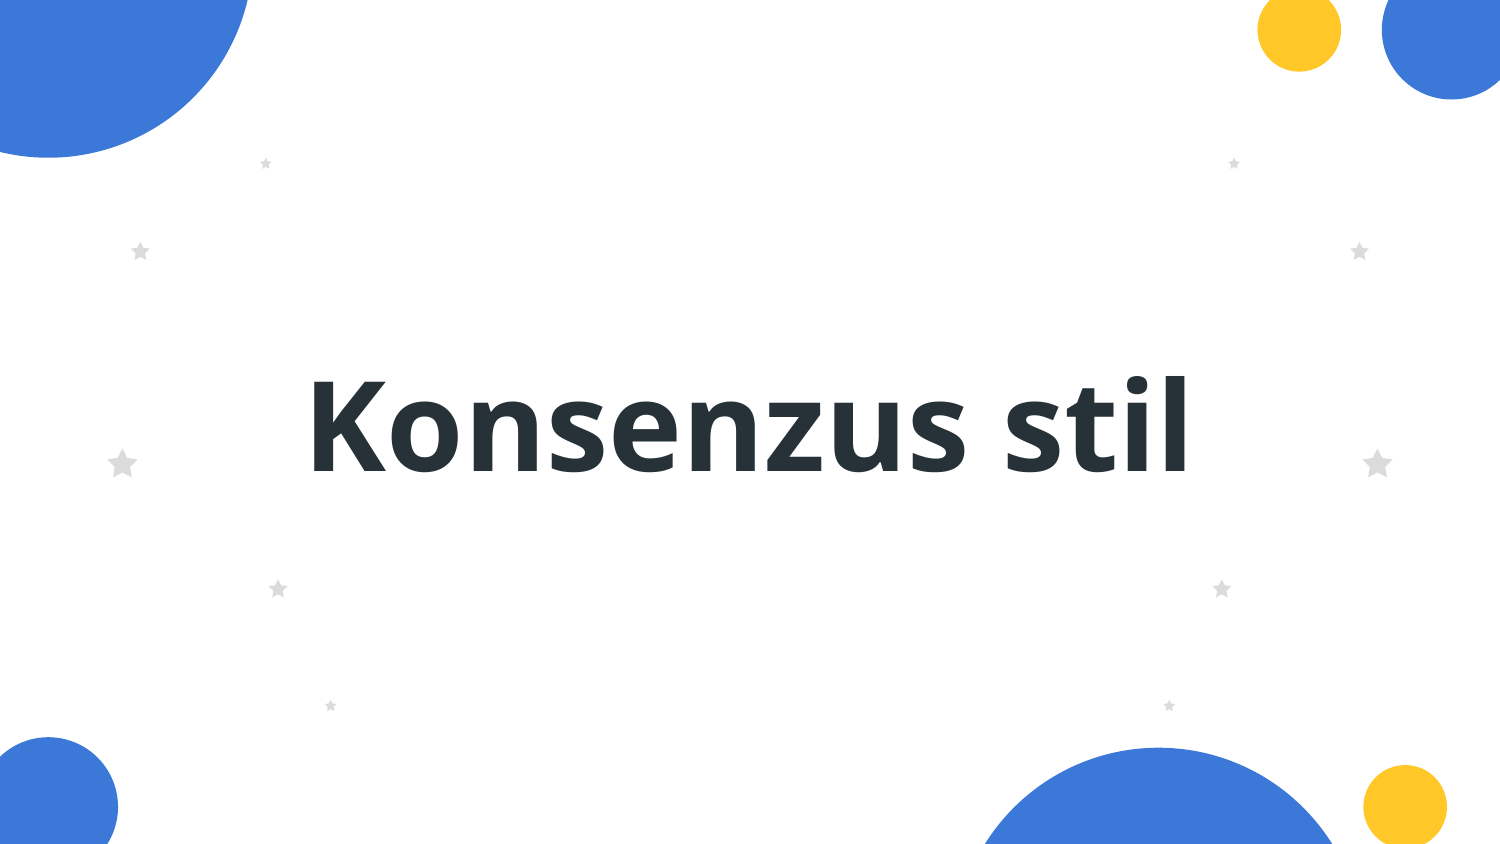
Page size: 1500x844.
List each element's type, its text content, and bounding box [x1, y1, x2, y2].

title Konsenzus stil [279, 288, 1221, 556]
